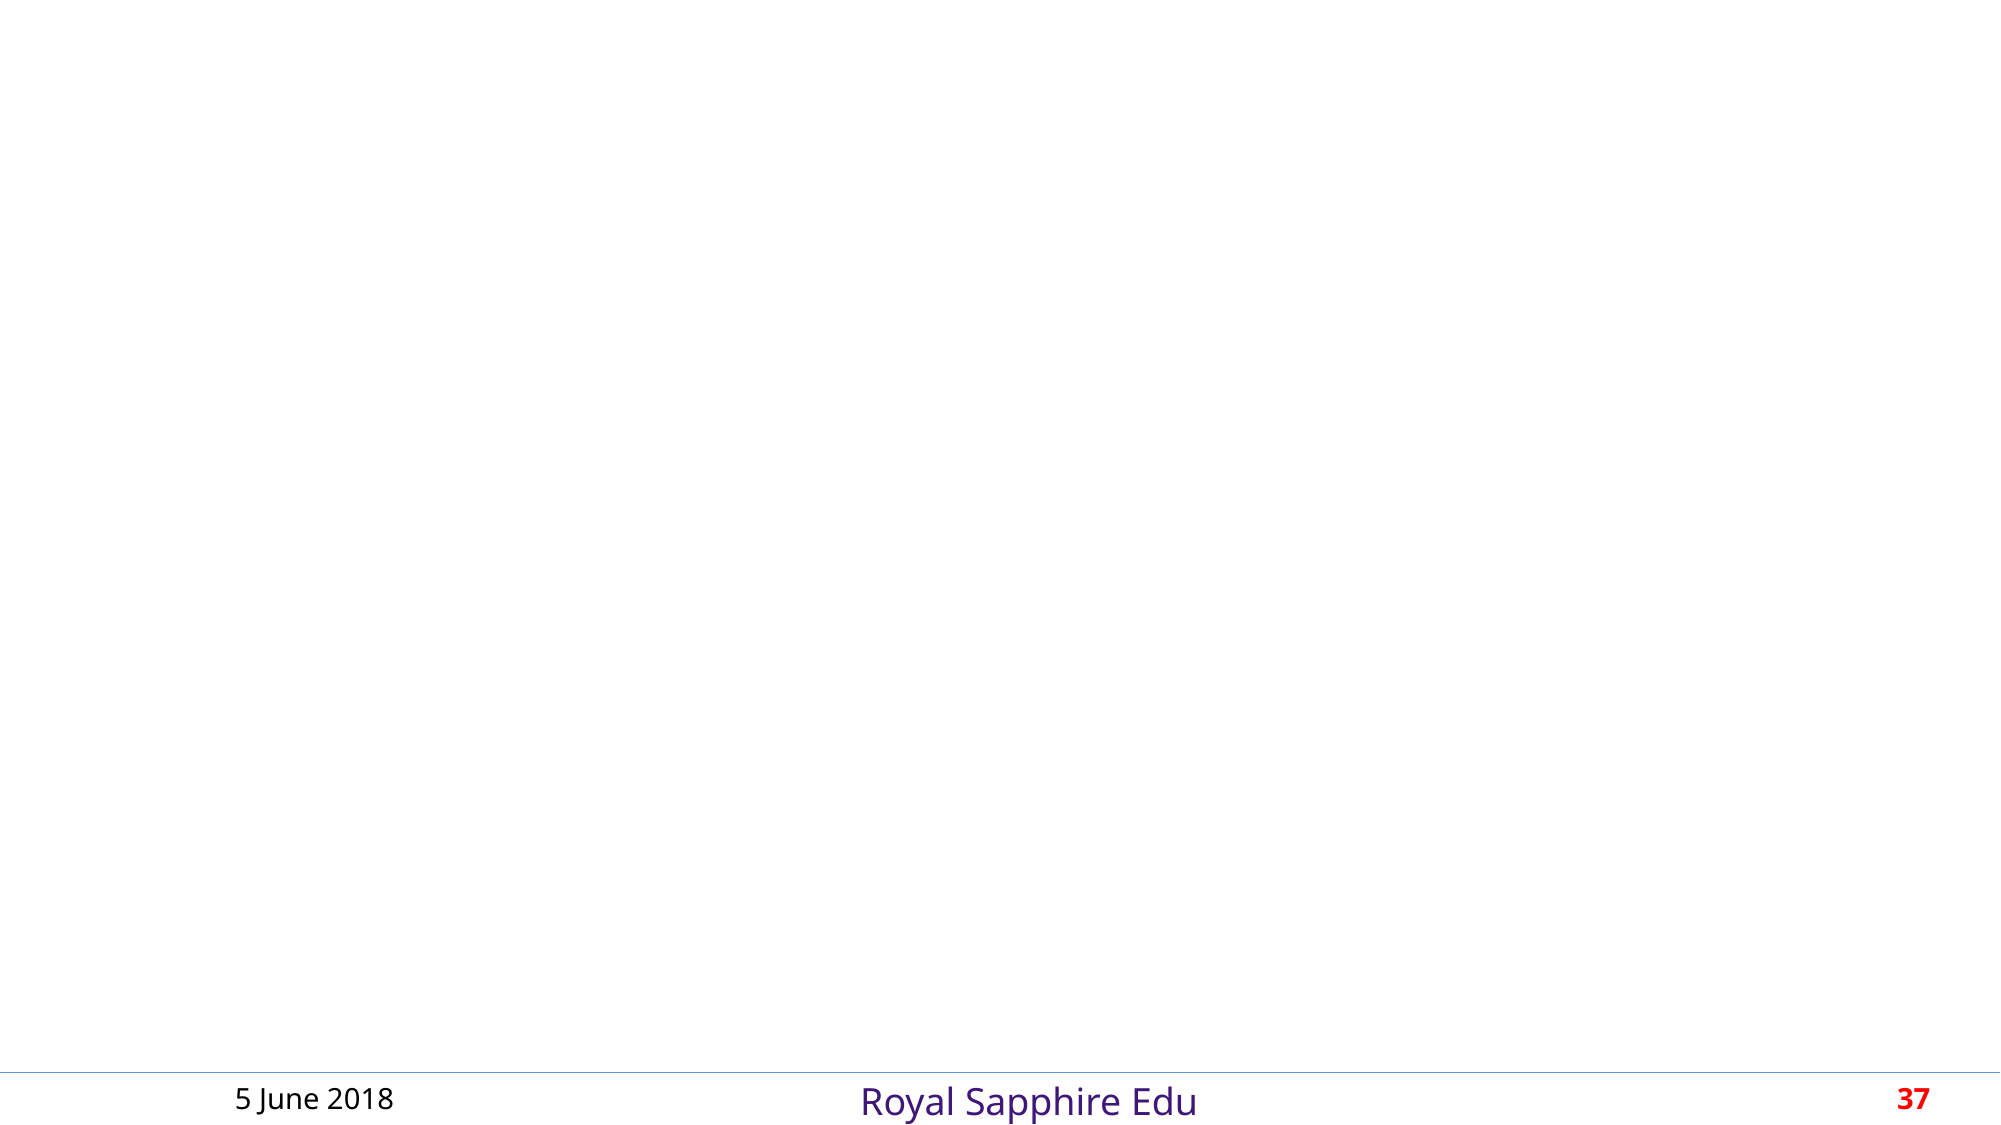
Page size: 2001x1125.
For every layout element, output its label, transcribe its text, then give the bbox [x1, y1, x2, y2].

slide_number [220, 1072, 671, 1115]
slide_number 37 [1495, 1072, 1946, 1115]
